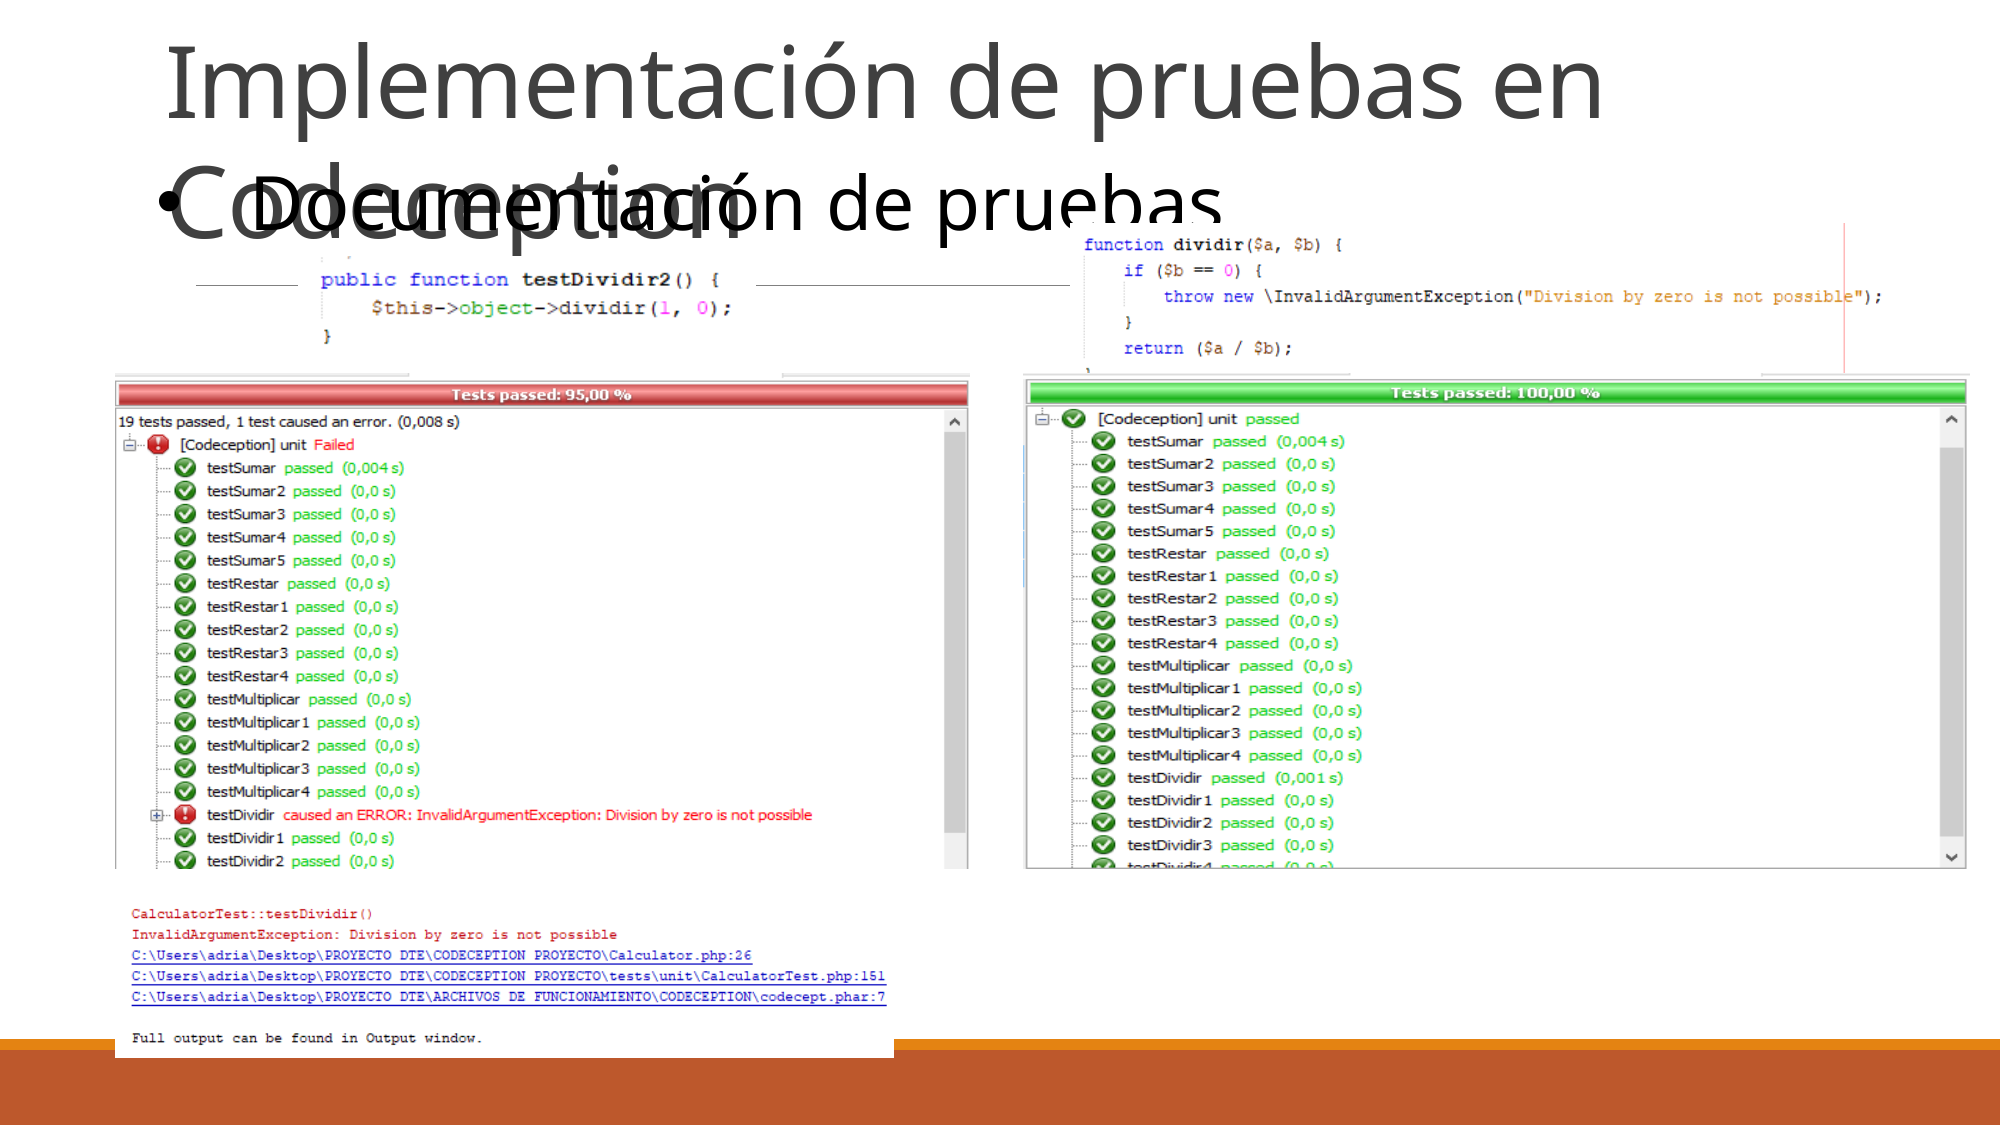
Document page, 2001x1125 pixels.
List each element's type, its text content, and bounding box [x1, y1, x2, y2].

text_box Implementación de pruebas en Codeception [150, 11, 1941, 266]
picture [1022, 223, 1970, 870]
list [297, 255, 757, 370]
text_box Documentación de pruebas [141, 148, 1939, 254]
picture [114, 894, 894, 1059]
picture [114, 373, 970, 870]
